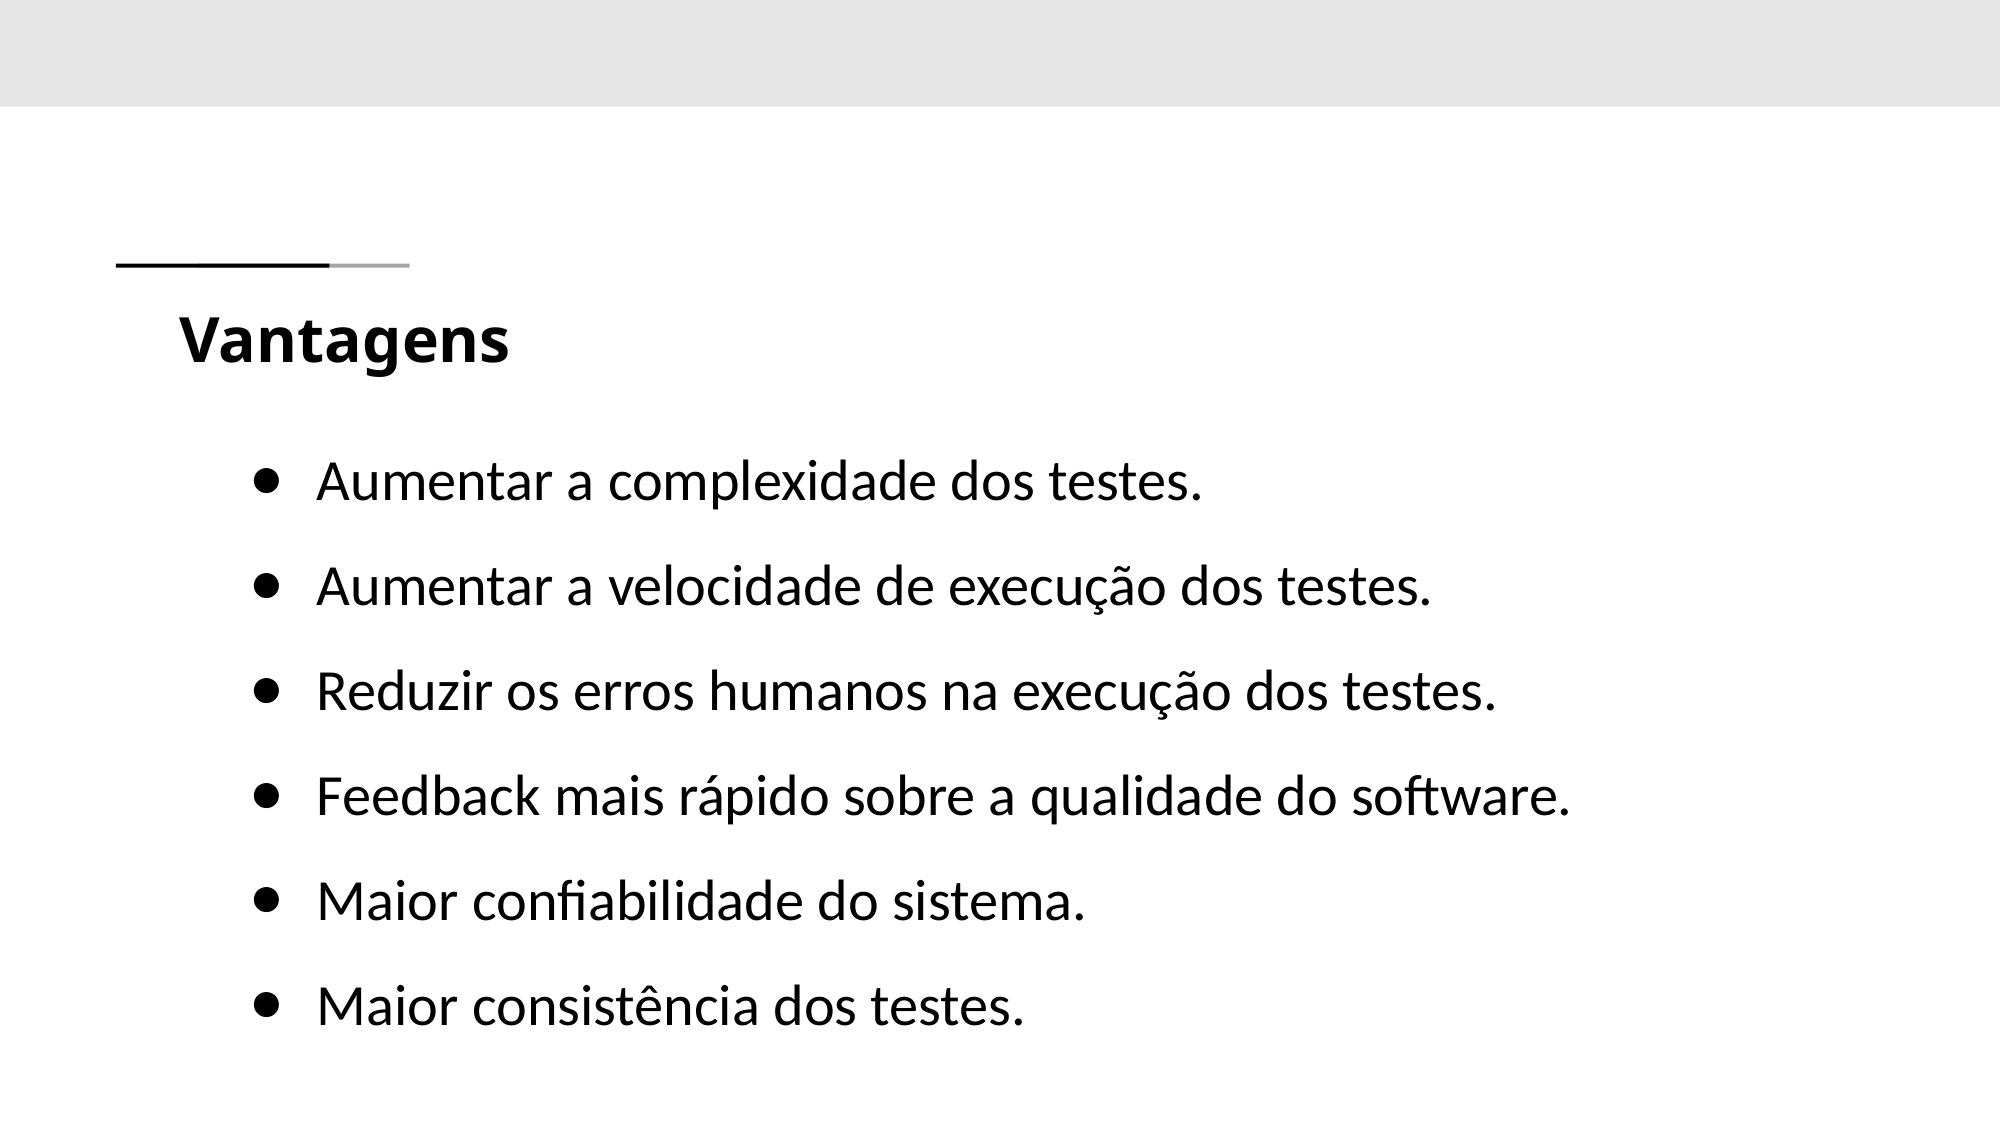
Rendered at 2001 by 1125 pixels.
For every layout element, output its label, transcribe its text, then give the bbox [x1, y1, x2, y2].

title Vantagens [159, 288, 1842, 406]
list Aumentar a complexidade dos testes. Aumentar a velocidade de execução dos testes. Reduzir os erros humanos na execução dos testes. Feedback mais rápido sobre a qualidade do software. Maior confiabilidade do sistema. Maior consistência dos testes. [196, 387, 1773, 1000]
